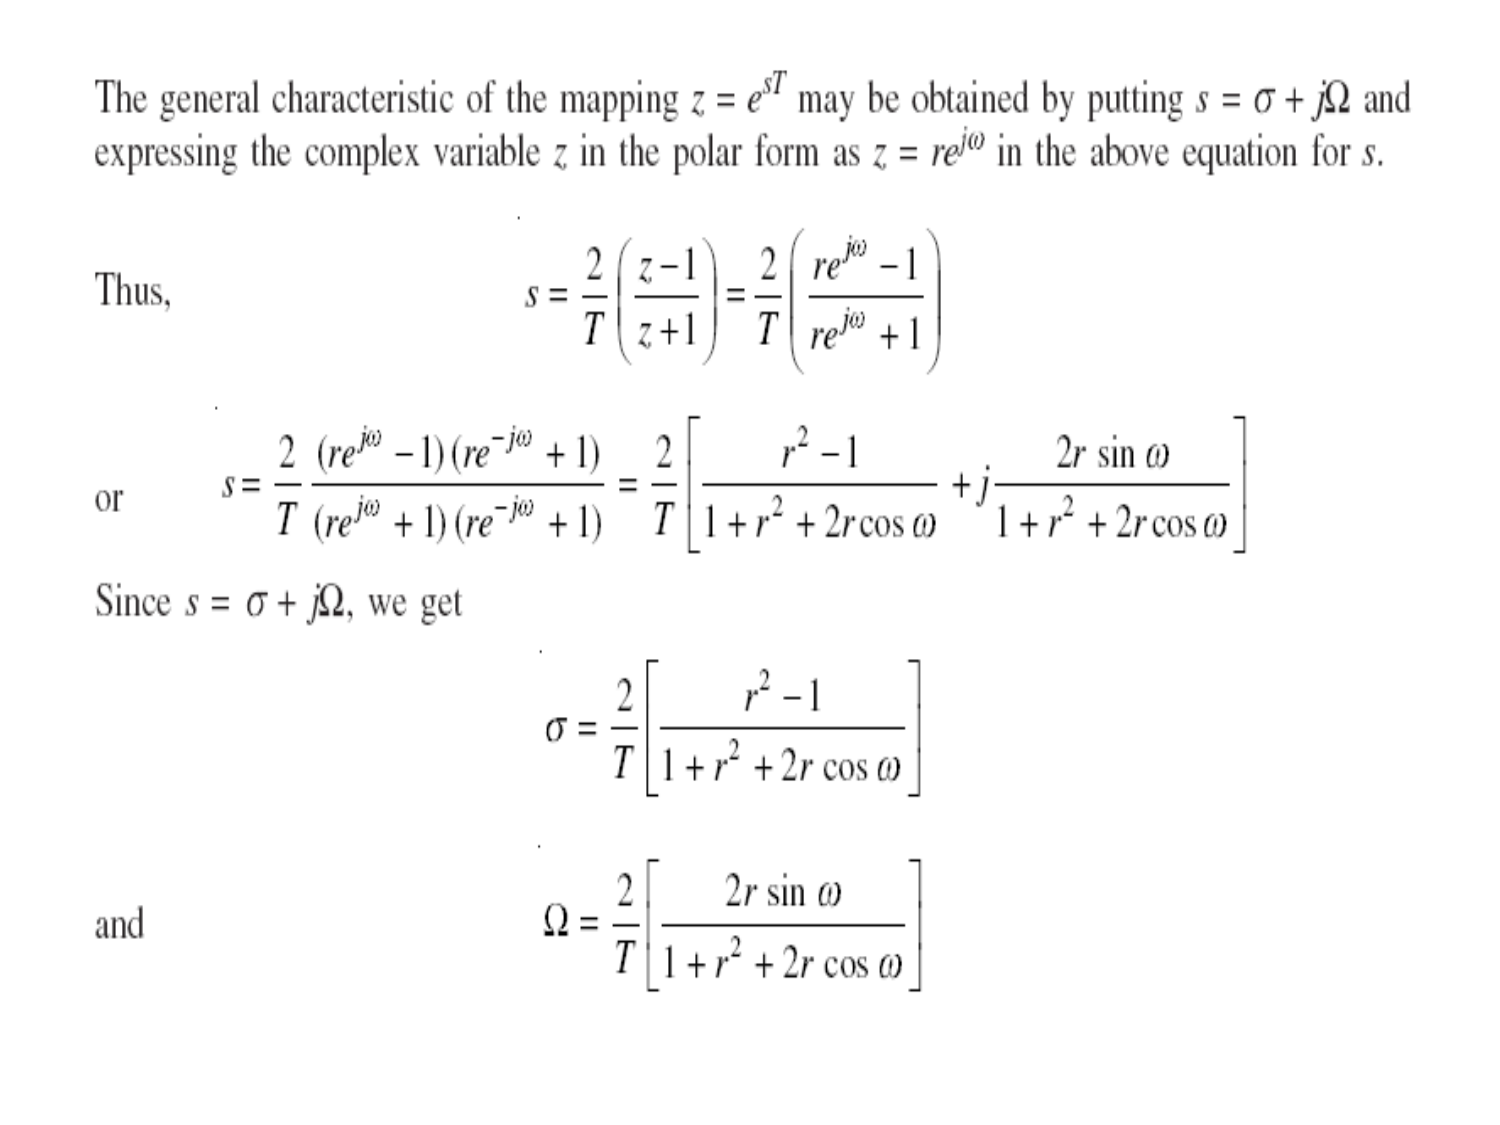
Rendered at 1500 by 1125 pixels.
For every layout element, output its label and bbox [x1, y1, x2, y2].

picture [49, 62, 1438, 1013]
